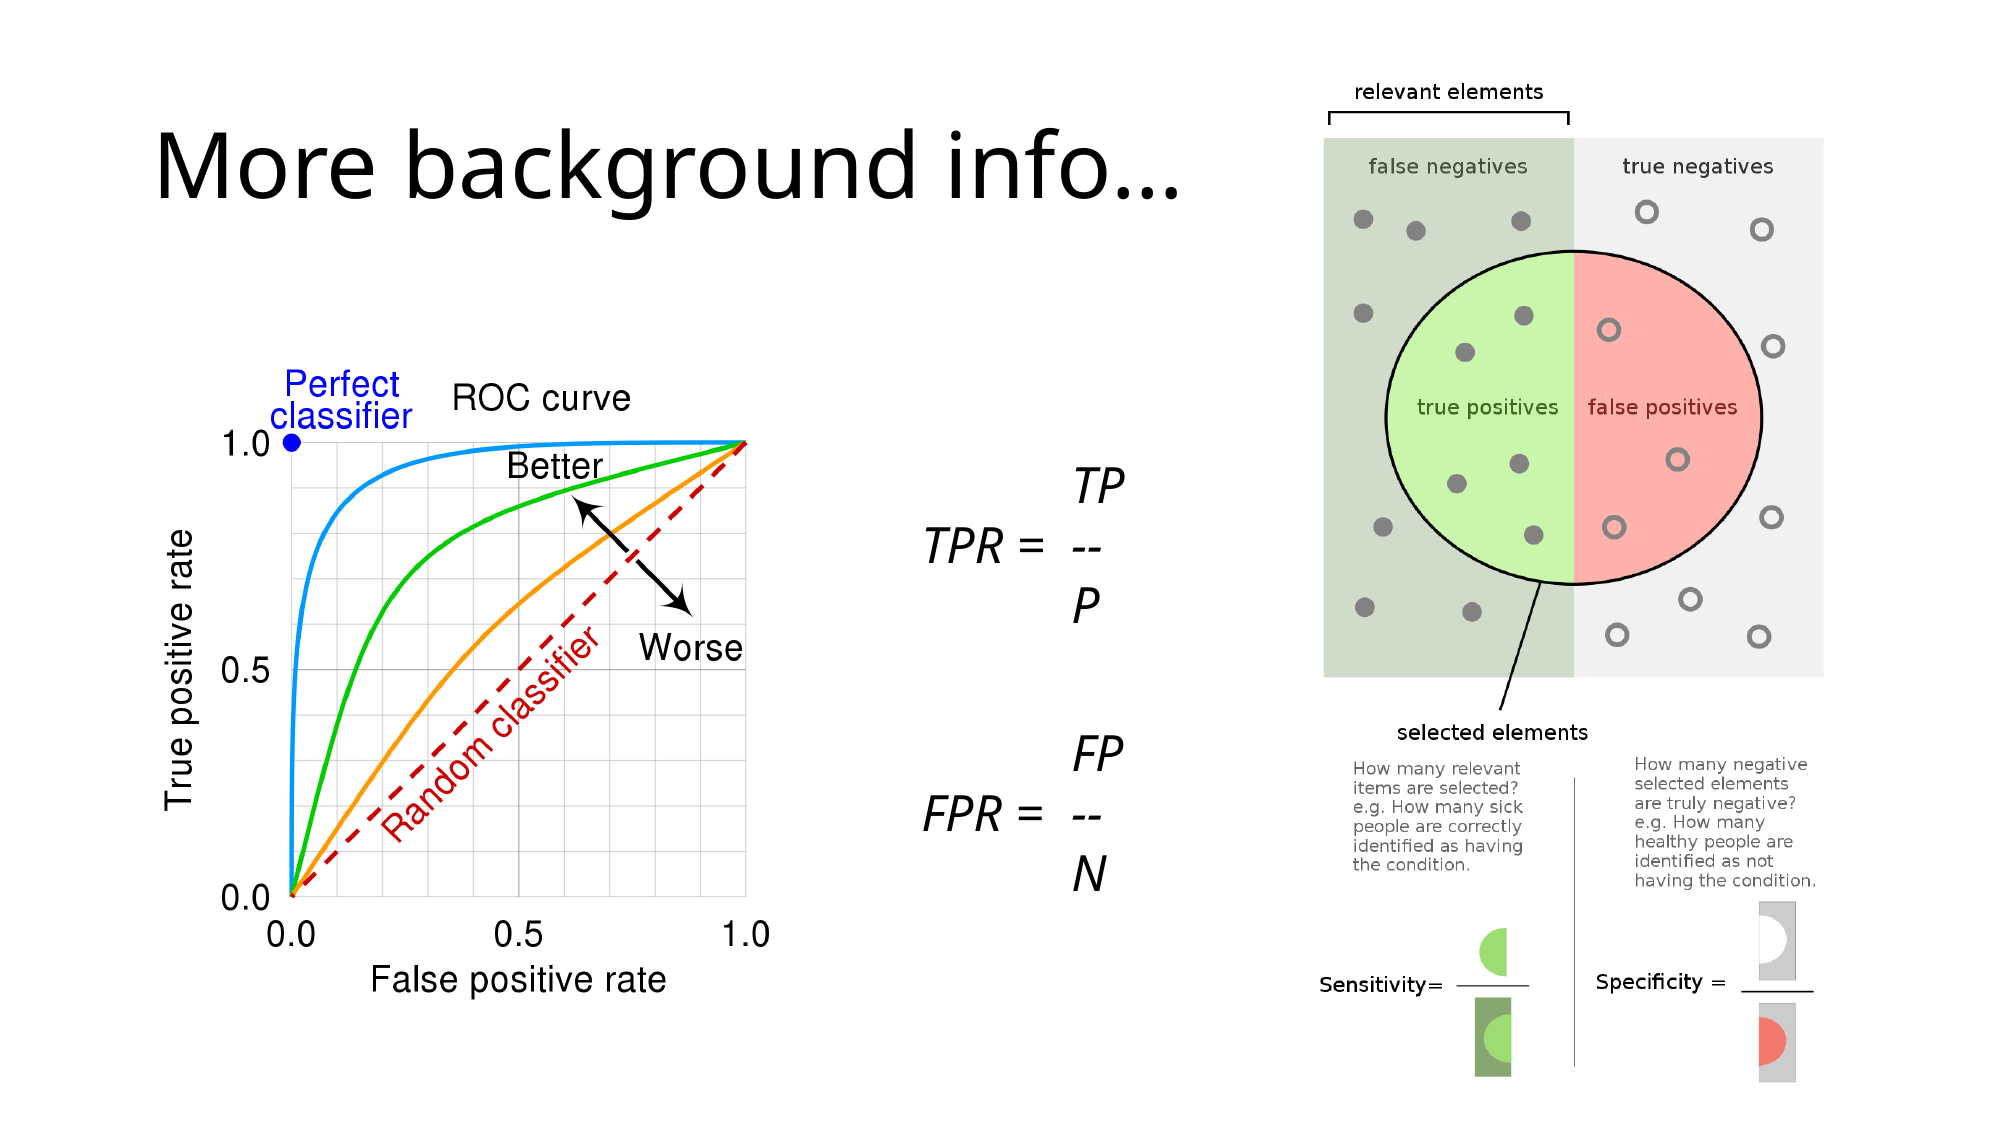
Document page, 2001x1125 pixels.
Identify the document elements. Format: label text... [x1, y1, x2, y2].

text_box TP TPR = -- P [906, 446, 1169, 642]
picture [1284, 59, 1863, 1111]
text_box FP FPR = -- N [906, 714, 1169, 909]
title More background info… [137, 59, 1284, 278]
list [137, 356, 791, 1010]
